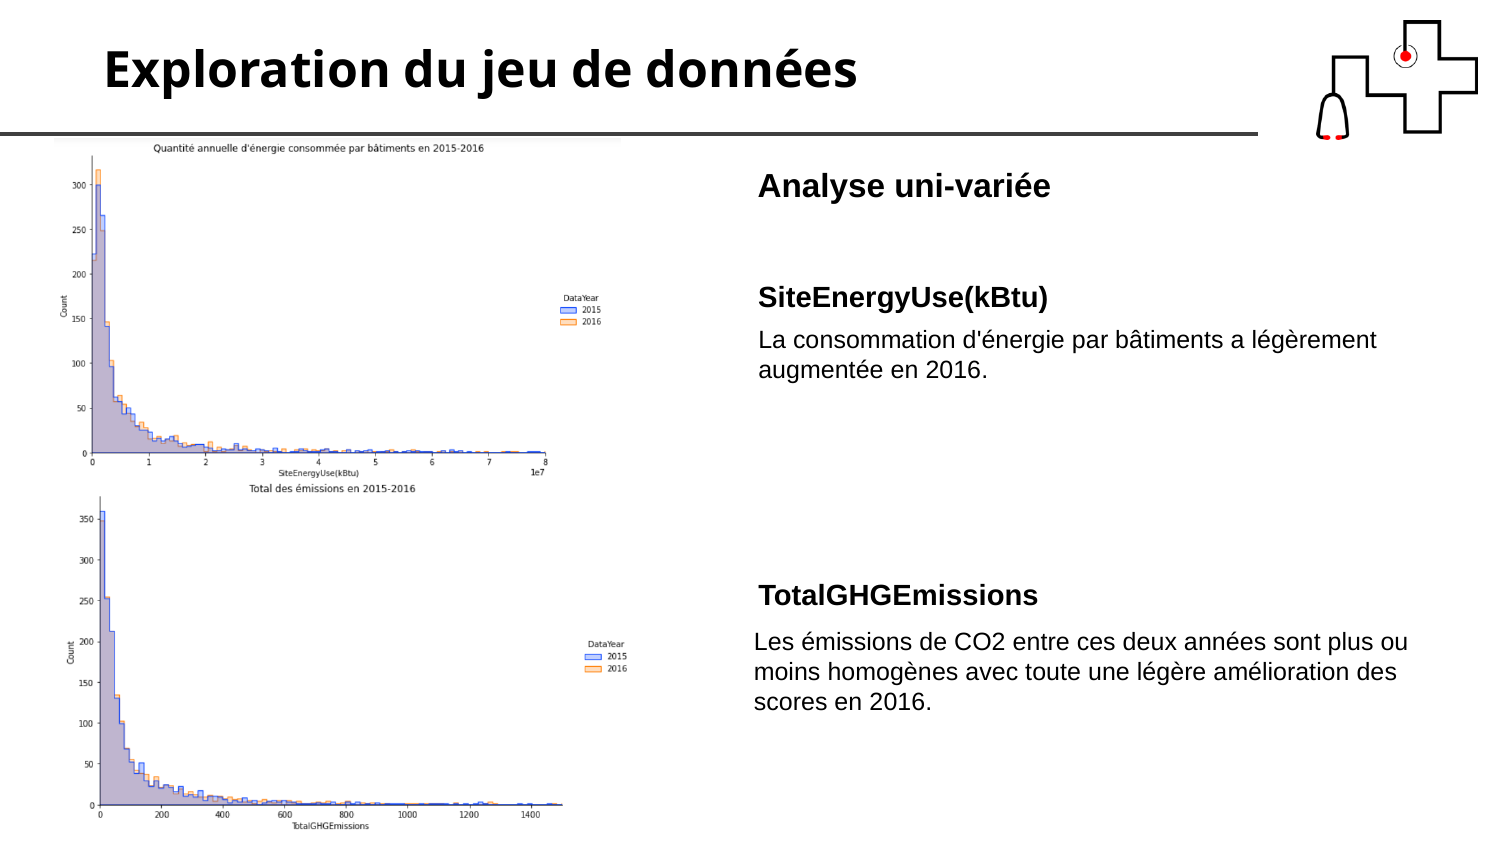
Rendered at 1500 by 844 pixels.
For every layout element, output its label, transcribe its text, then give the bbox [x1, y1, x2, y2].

text_box TotalGHGEmissions [743, 569, 1500, 618]
list Exploration du jeu de données [88, 20, 1294, 115]
text_box 04 [729, 687, 820, 748]
text_box SiteEnergyUse(kBtu) [743, 270, 1500, 316]
text_box Analyse uni-variée [742, 156, 1494, 211]
text_box Les émissions de CO2 entre ces deux années sont plus ou moins homogènes avec toute une légère amélioration des scores en 2016. [739, 618, 1500, 724]
picture [54, 138, 633, 832]
text_box La consommation d'énergie par bâtiments a légèrement augmentée en 2016. [743, 316, 1500, 391]
picture [1316, 20, 1478, 140]
